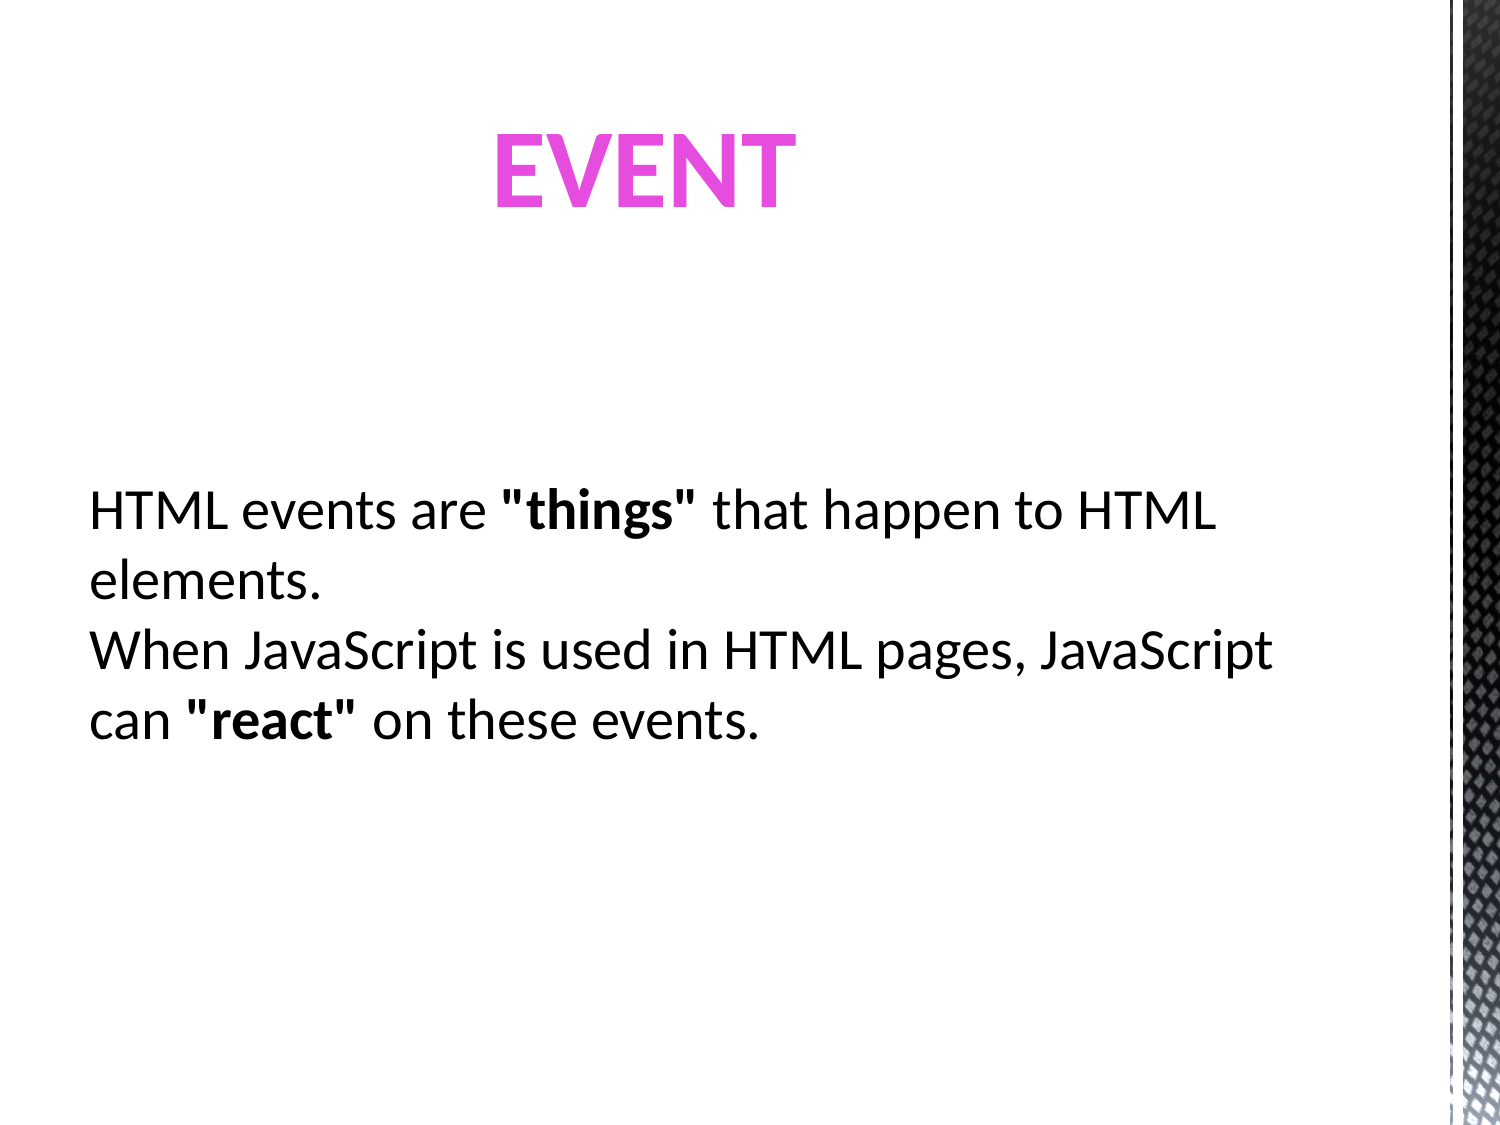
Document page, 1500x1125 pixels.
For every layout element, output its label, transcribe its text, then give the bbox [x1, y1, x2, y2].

text_box Event [476, 87, 813, 238]
picture [1447, 0, 1500, 1125]
text_box HTML events are "things" that happen to HTML elements. When JavaScript is used in HTML pages, JavaScript can "react" on these events. [75, 463, 1313, 759]
